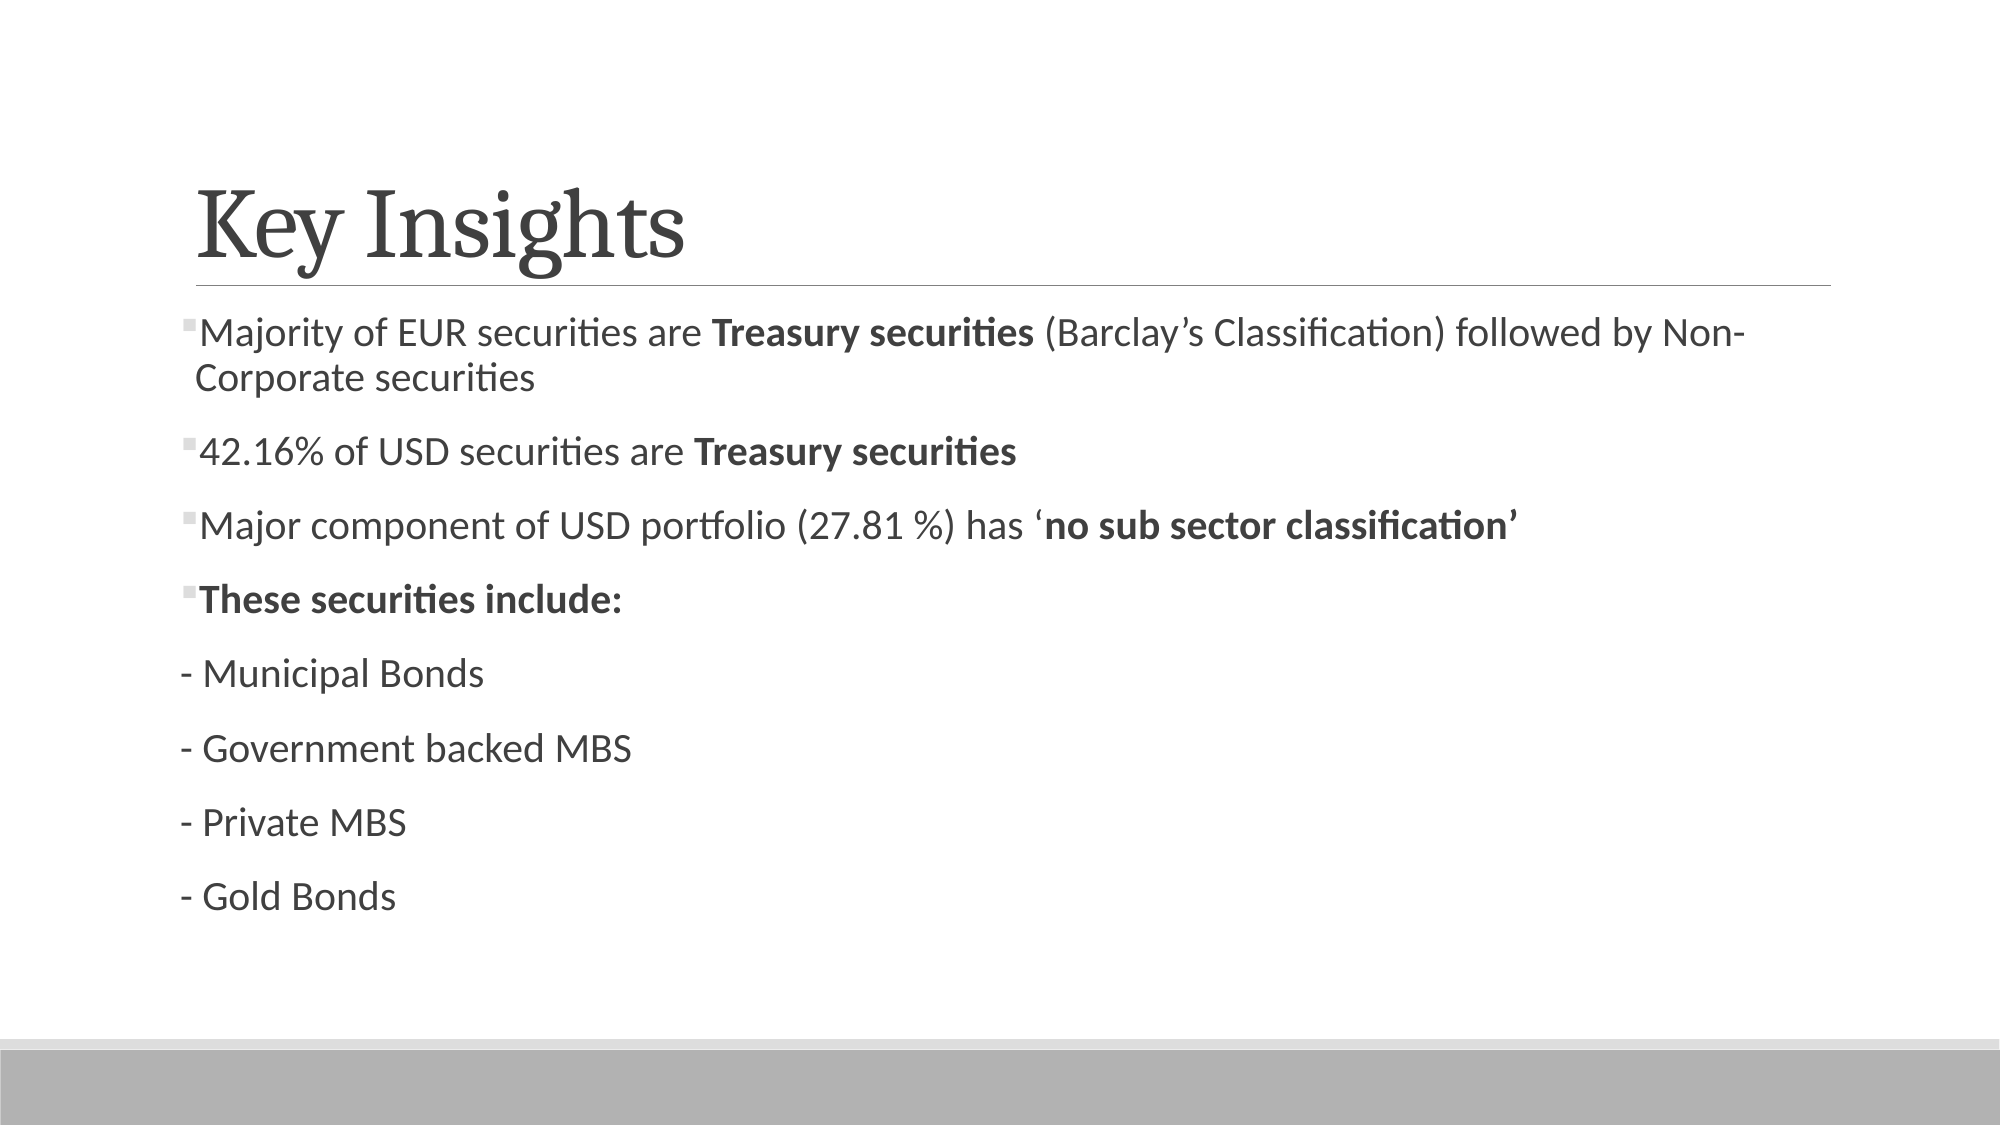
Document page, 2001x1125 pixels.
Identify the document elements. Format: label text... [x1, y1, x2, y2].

list Majority of EUR securities are Treasury securities (Barclay’s Classification) followed by Non-Corporate securities 42.16% of USD securities are Treasury securities Major component of USD portfolio (27.81 %) has ‘no sub sector classification’ These securities include: - Municipal Bonds - Government backed MBS - Private MBS - Gold Bonds [180, 302, 1830, 963]
title Key Insights [180, 47, 1830, 285]
